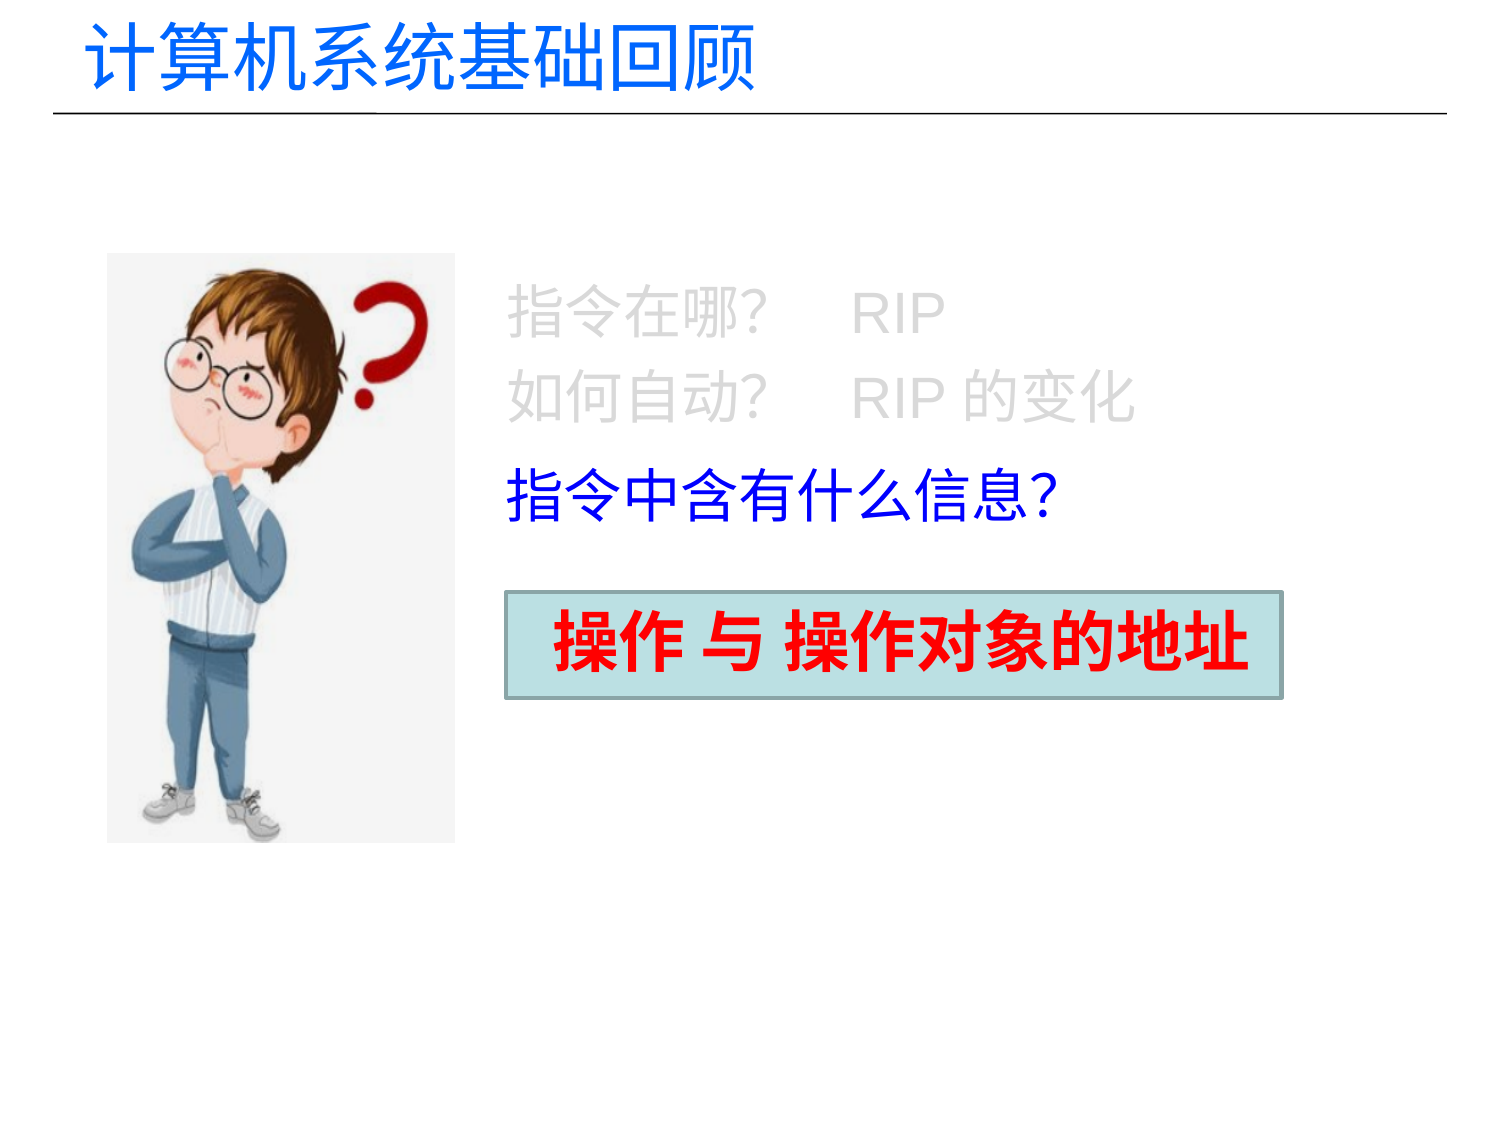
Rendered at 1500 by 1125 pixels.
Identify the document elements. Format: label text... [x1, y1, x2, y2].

text_box 指令中含有什么信息？ [490, 451, 1164, 537]
text_box 指令在哪？ RIP [491, 267, 1016, 353]
picture [107, 253, 455, 844]
text_box 计算机系统基础回顾 [67, 2, 818, 108]
text_box 操作 与 操作对象的地址 [506, 591, 1297, 687]
text_box 如何自动？ RIP的变化 [491, 353, 1252, 439]
text_box [504, 590, 1284, 700]
